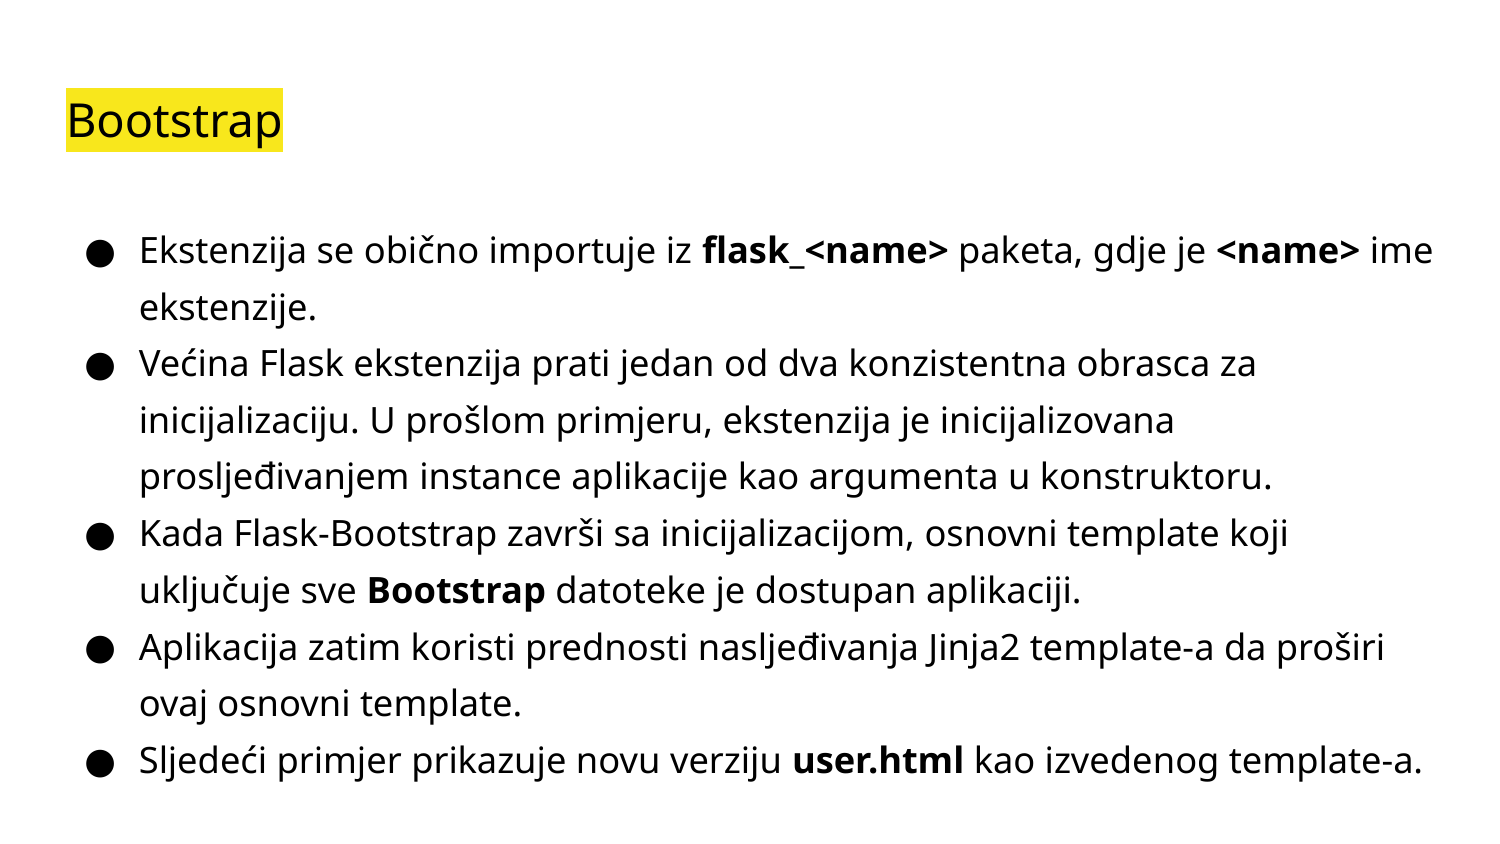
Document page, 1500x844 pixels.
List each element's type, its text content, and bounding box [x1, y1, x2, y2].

title Bootstrap [51, 72, 1449, 167]
list Ekstenzija se obično importuje iz flask_<name> paketa, gdje je <name> ime ekstenzije. Većina Flask ekstenzija prati jedan od dva konzistentna obrasca za inicijalizaciju. U prošlom primjeru, ekstenzija je inicijalizovana prosljeđivanjem instance aplikacije kao argumenta u konstruktoru. Kada Flask-Bootstrap završi sa inicijalizacijom, osnovni template koji uključuje sve Bootstrap datoteke je dostupan aplikaciji. Aplikacija zatim koristi prednosti nasljeđivanja Jinja2 template-a da proširi ovaj osnovni template. Sljedeći primjer prikazuje novu verziju user.html kao izvedenog template-a. [51, 202, 1449, 820]
